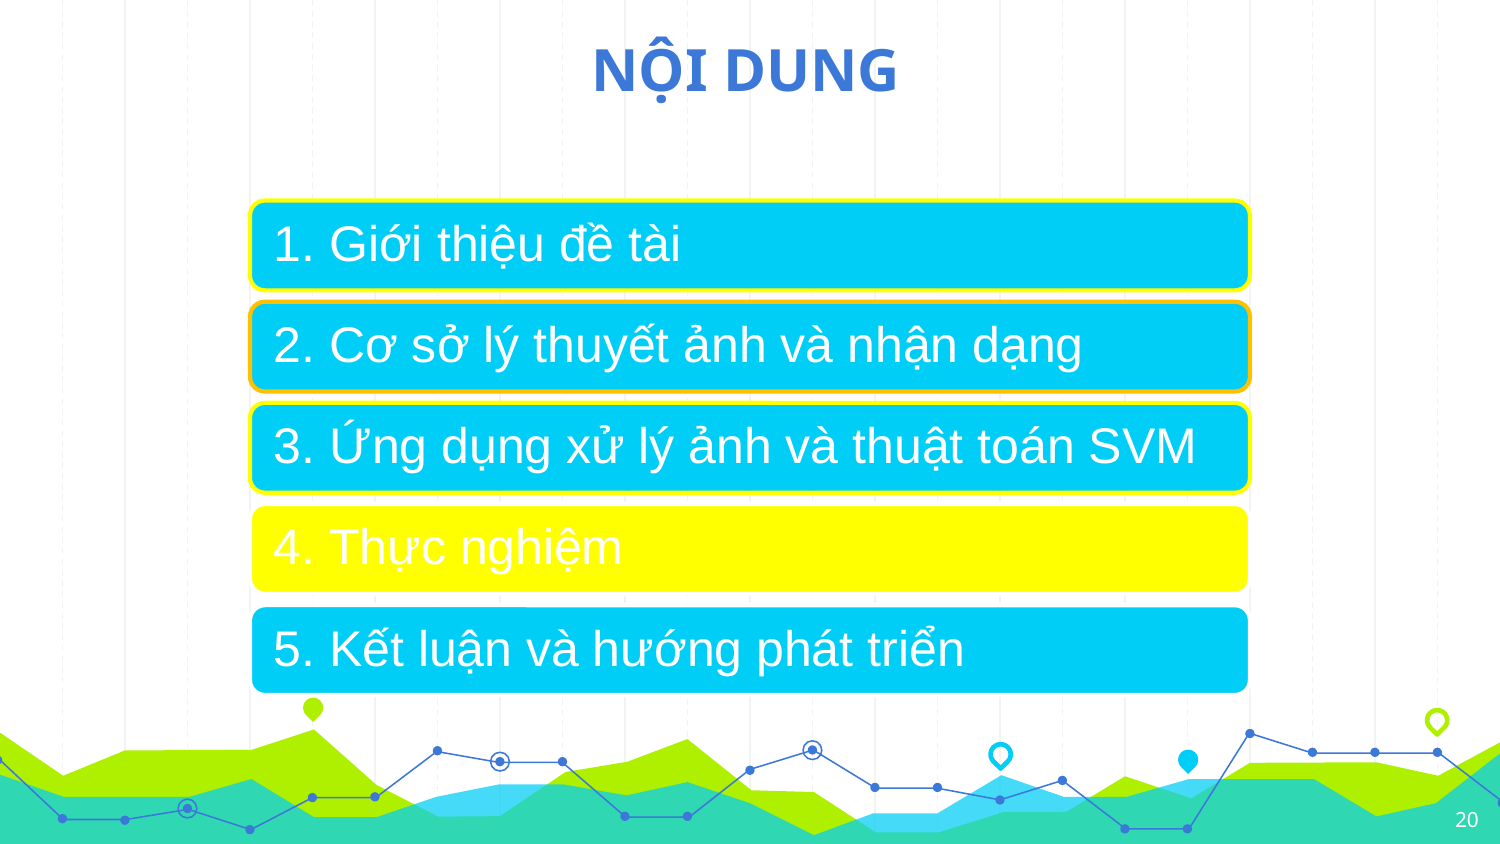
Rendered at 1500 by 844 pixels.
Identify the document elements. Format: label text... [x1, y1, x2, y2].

title NỘI DUNG [171, 20, 1320, 119]
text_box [249, 140, 1251, 756]
slide_number 20 [1403, 791, 1494, 844]
